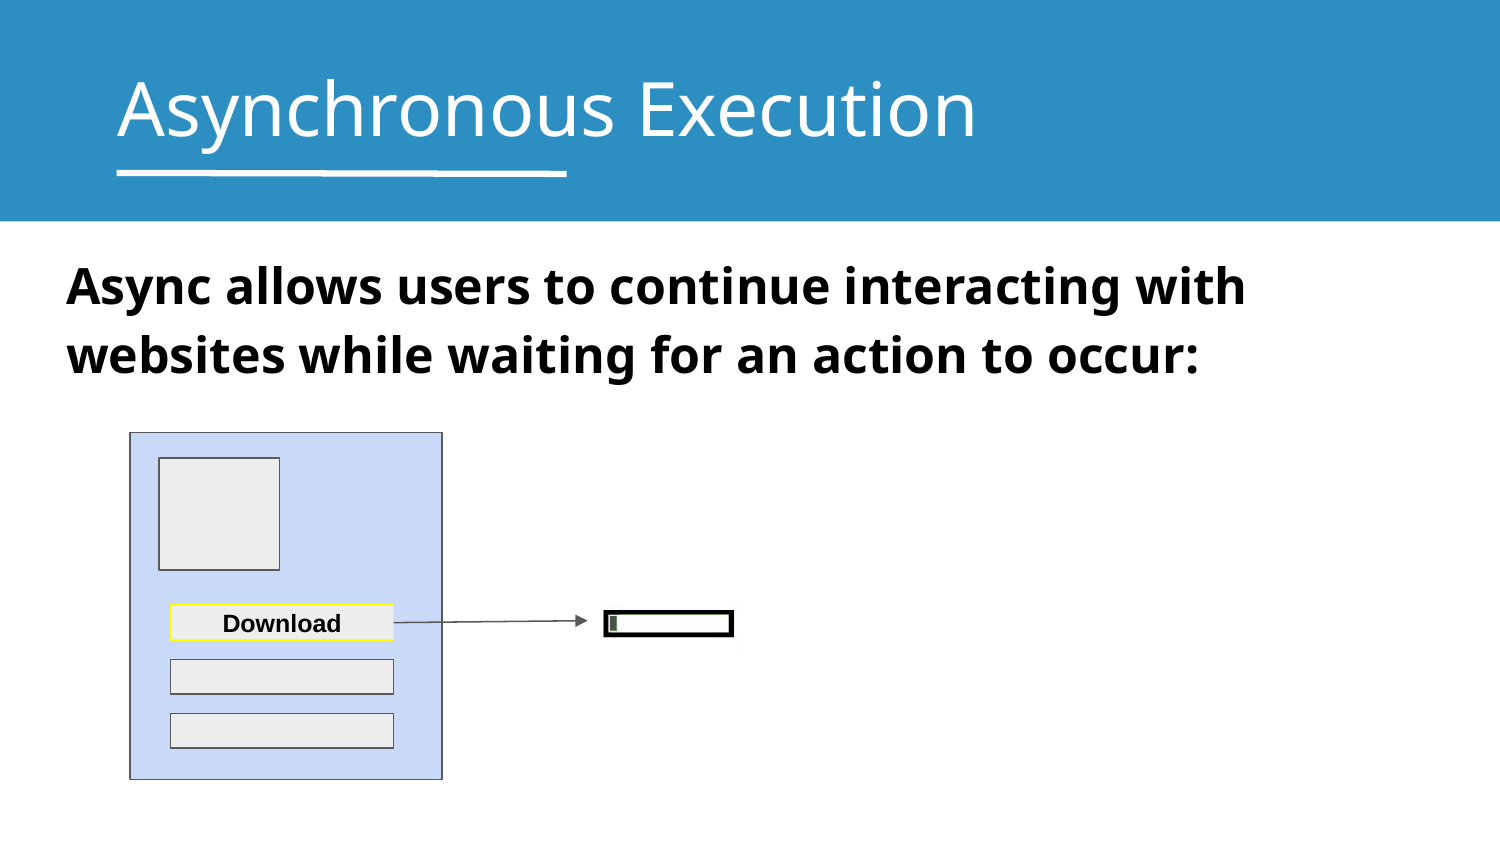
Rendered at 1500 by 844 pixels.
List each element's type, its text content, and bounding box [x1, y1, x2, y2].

text_box Download [170, 605, 394, 641]
text_box [129, 432, 443, 780]
list Async allows users to continue interacting with websites while waiting for an action to occur: [51, 230, 1449, 405]
picture [587, 552, 749, 714]
text_box [159, 457, 280, 571]
text_box [170, 659, 394, 695]
text_box [170, 713, 394, 749]
title Asynchronous Execution [102, 46, 1500, 141]
